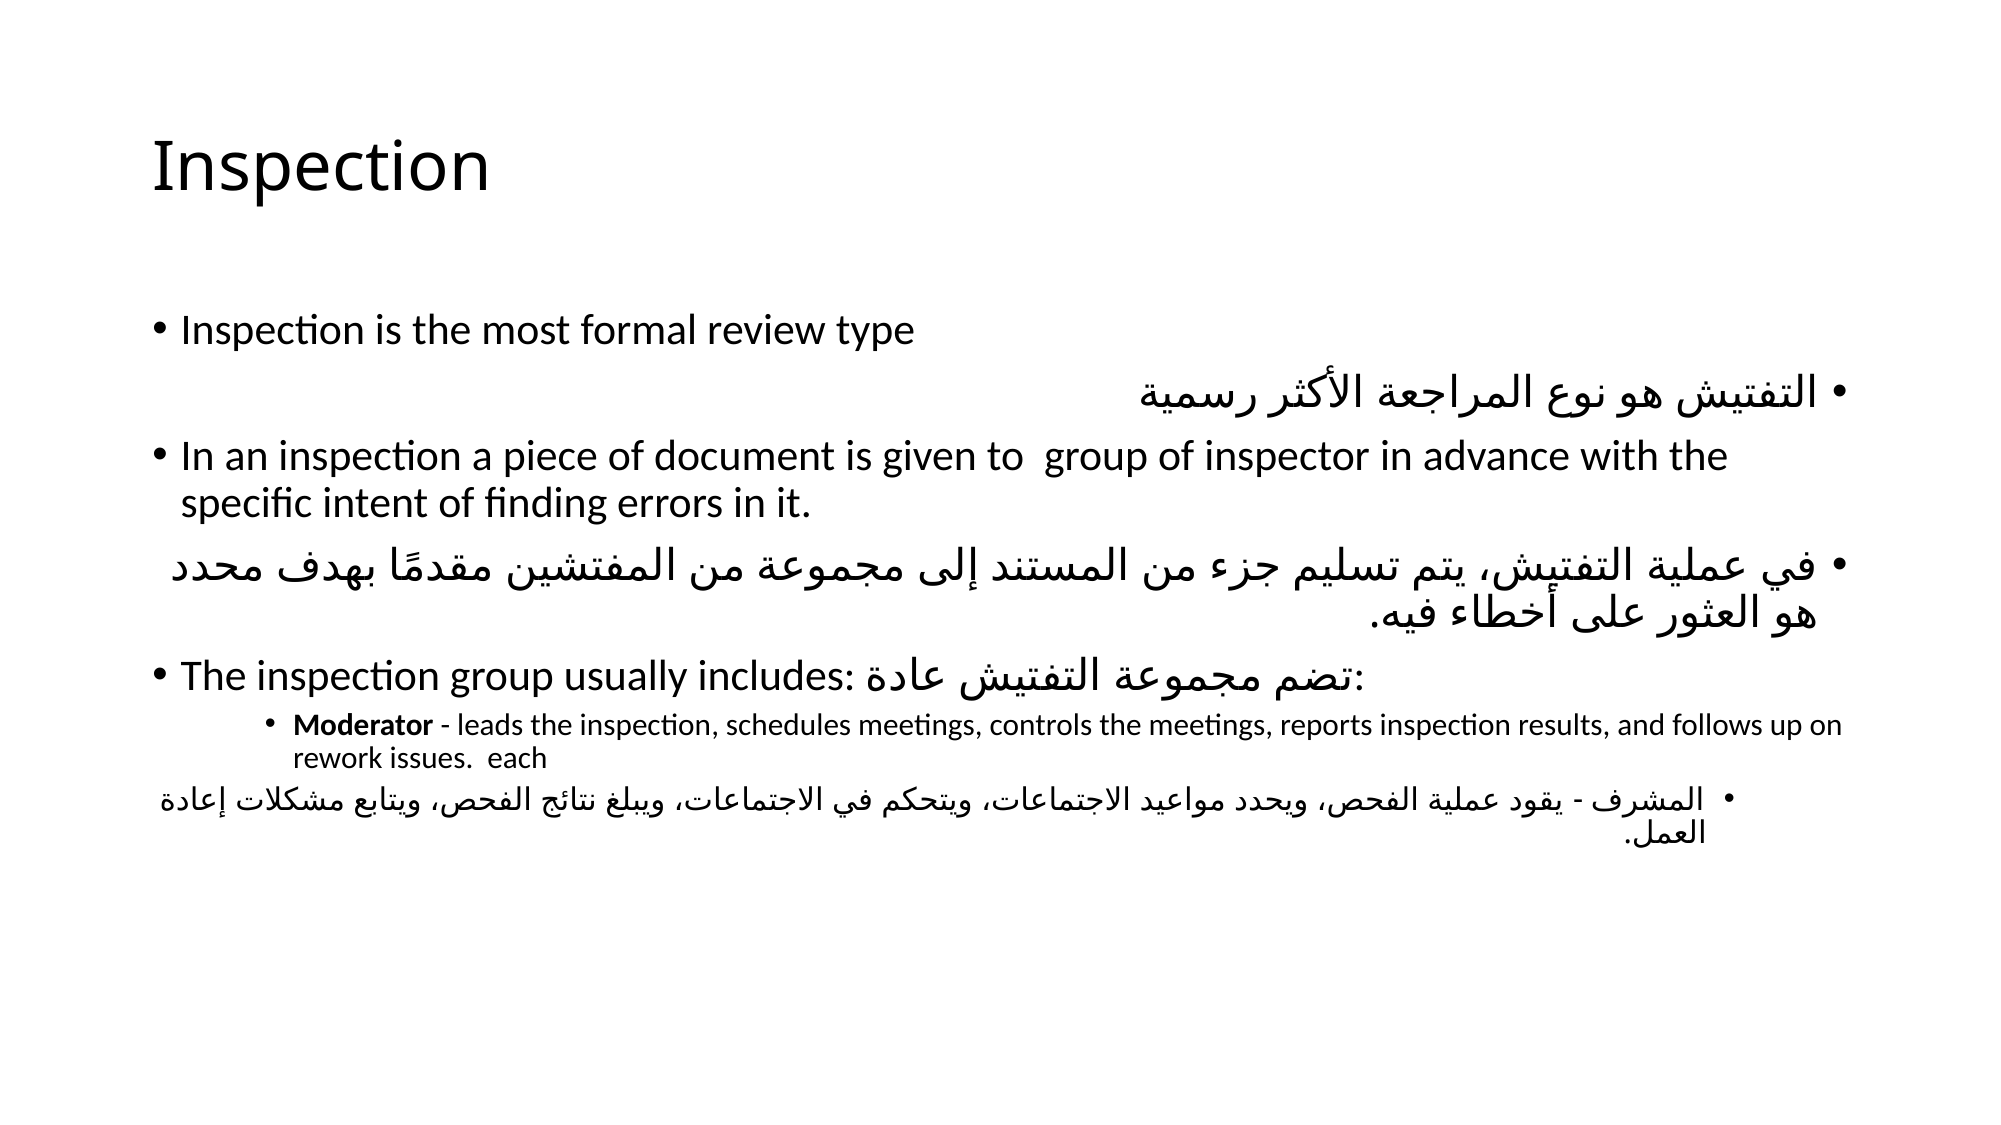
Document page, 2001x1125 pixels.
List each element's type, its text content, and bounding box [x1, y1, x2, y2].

title Inspection [137, 59, 1863, 278]
list Inspection is the most formal review type التفتيش هو نوع المراجعة الأكثر رسمية In an inspection a piece of document is given to group of inspector in advance with the specific intent of finding errors in it. في عملية التفتيش، يتم تسليم جزء من المستند إلى مجموعة من المفتشين مقدمًا بهدف محدد هو العثور على أخطاء فيه. The inspection group usually includes: تضم مجموعة التفتيش عادة: Moderator - leads the inspection, schedules meetings, controls the meetings, reports inspection results, and follows up on rework issues. each المشرف - يقود عملية الفحص، ويحدد مواعيد الاجتماعات، ويتحكم في الاجتماعات، ويبلغ نتائج الفحص، ويتابع مشكلات إعادة العمل. [137, 299, 1863, 1014]
